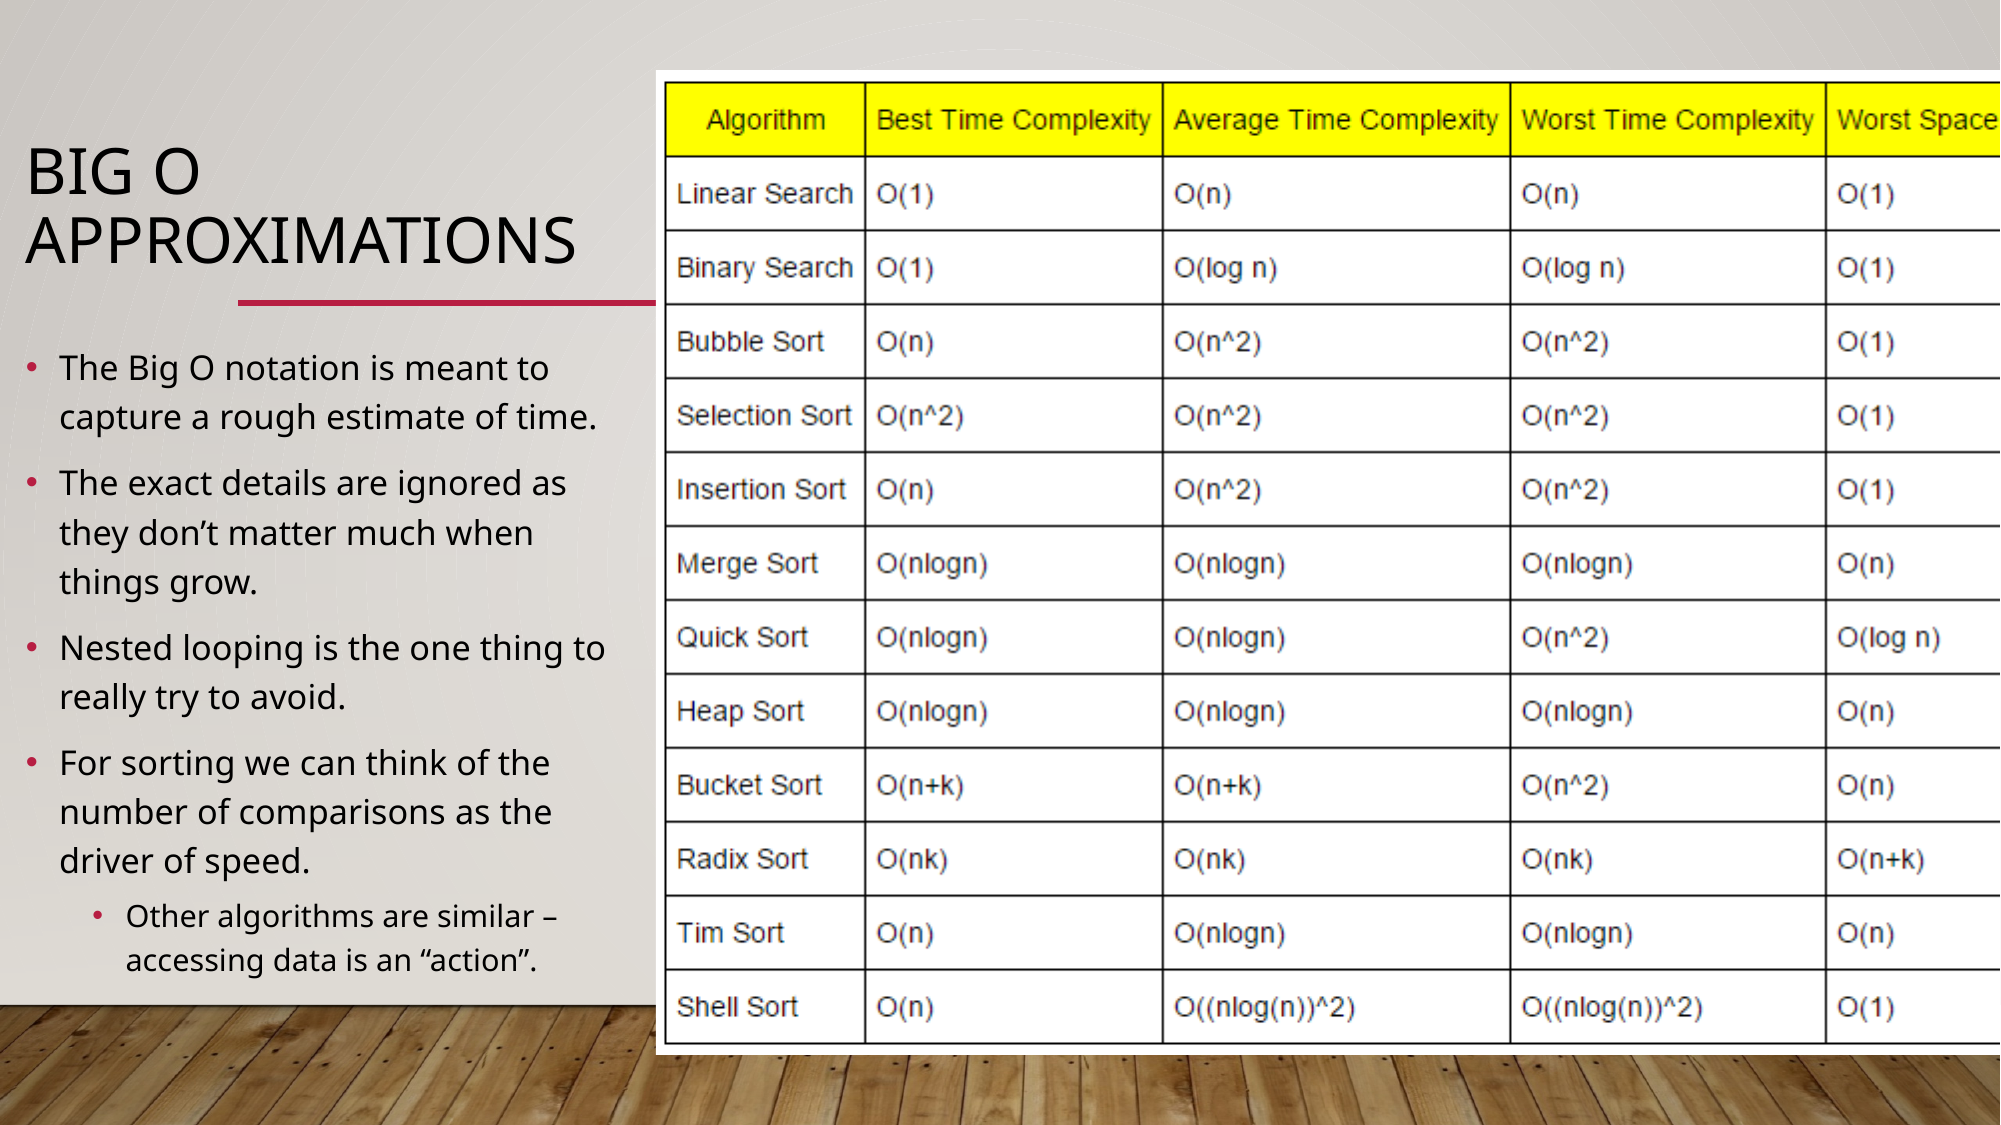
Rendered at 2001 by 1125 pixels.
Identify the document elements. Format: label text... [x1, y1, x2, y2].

list The Big O notation is meant to capture a rough estimate of time. The exact details are ignored as they don’t matter much when things grow. Nested looping is the one thing to really try to avoid. For sorting we can think of the number of comparisons as the driver of speed. Other algorithms are similar – accessing data is an “action”. [10, 330, 655, 993]
picture [0, 70, 2000, 1125]
title Big O Approximations [10, 131, 607, 305]
